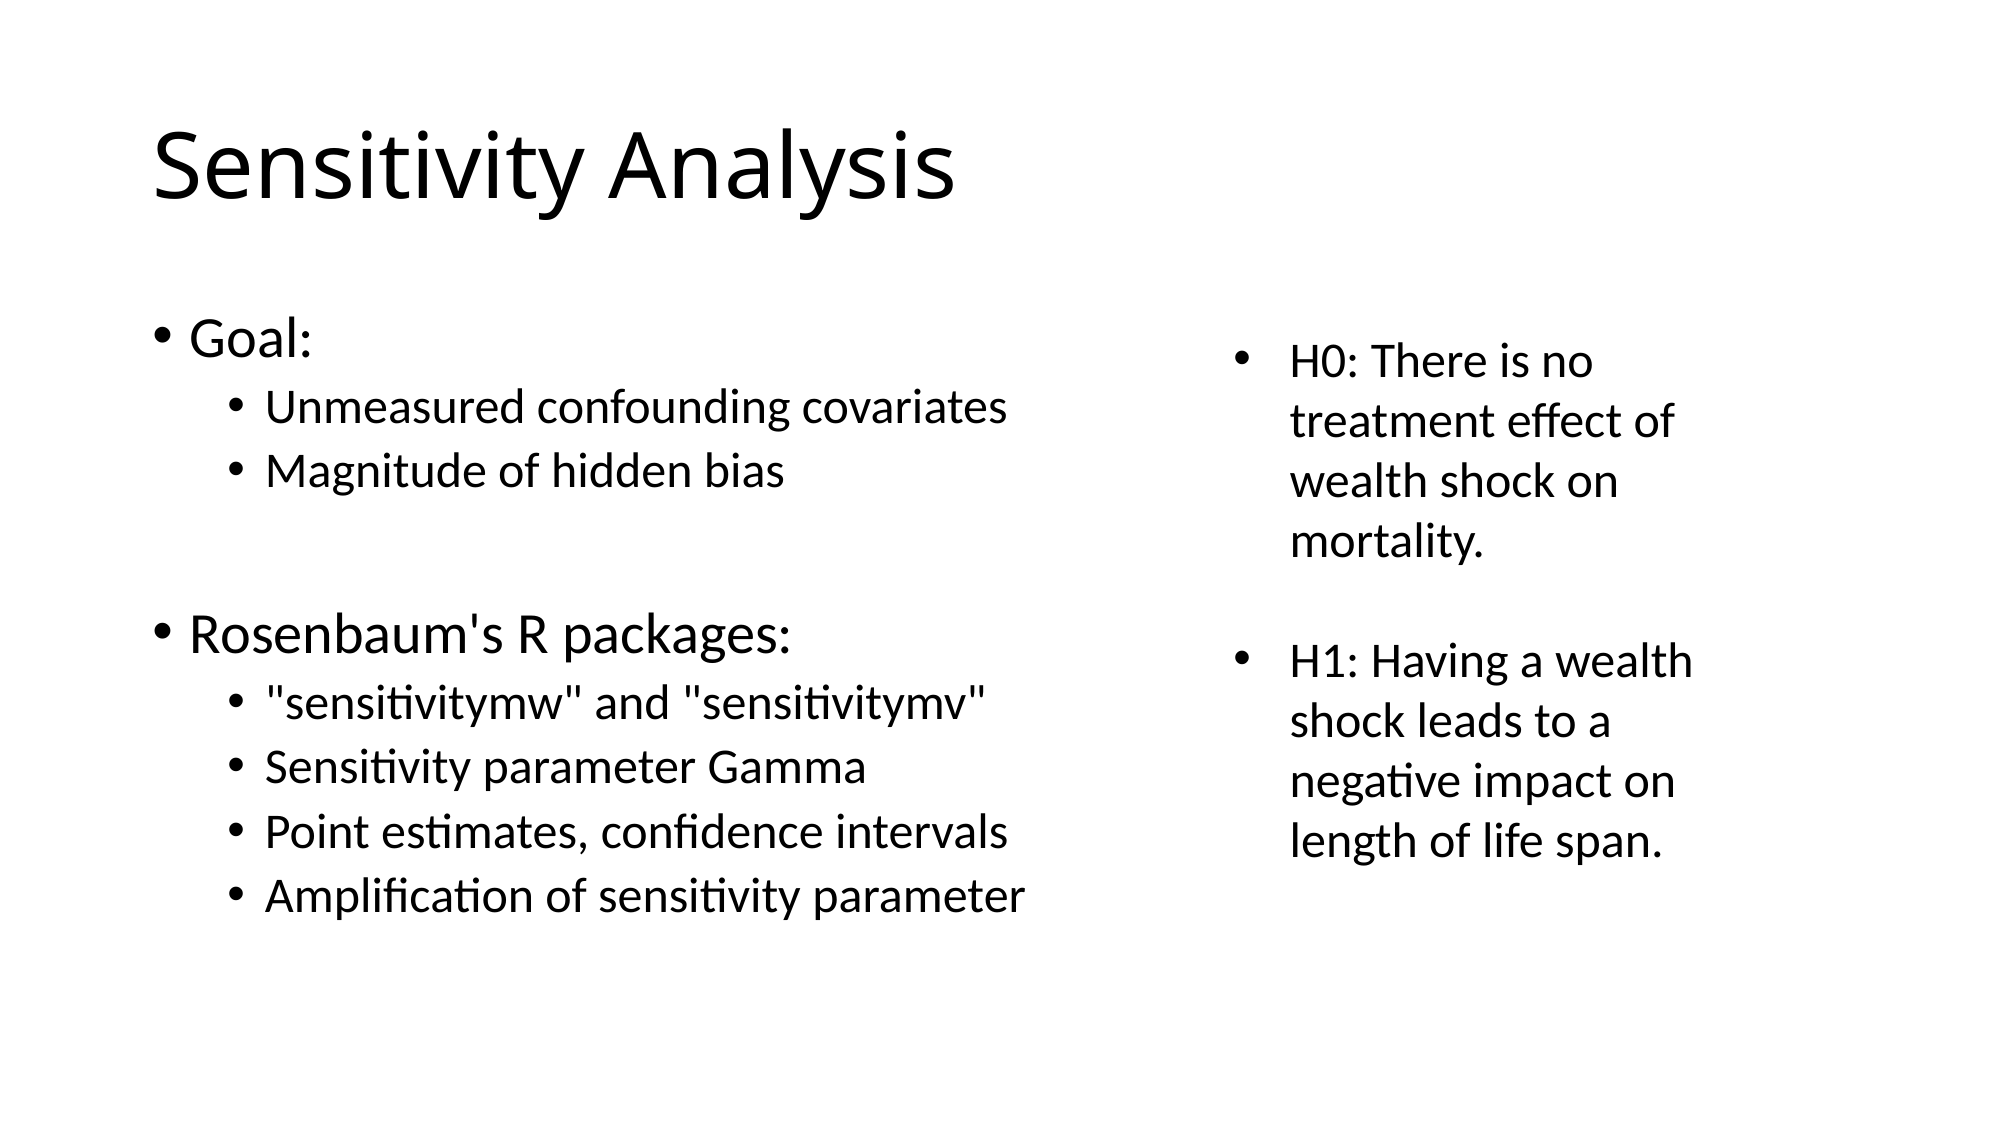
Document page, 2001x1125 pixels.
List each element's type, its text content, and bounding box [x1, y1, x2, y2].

text_box H0: There is no treatment effect of wealth shock on mortality. H1: Having a wealth shock leads to a negative impact on length of life span. [1218, 319, 1737, 935]
list Goal: Unmeasured confounding covariates Magnitude of hidden bias Rosenbaum's R packages: "sensitivitymw" and "sensitivitymv" Sensitivity parameter Gamma Point estimates, confidence intervals Amplification of sensitivity parameter [137, 299, 1863, 1014]
title Sensitivity Analysis [137, 59, 1863, 278]
